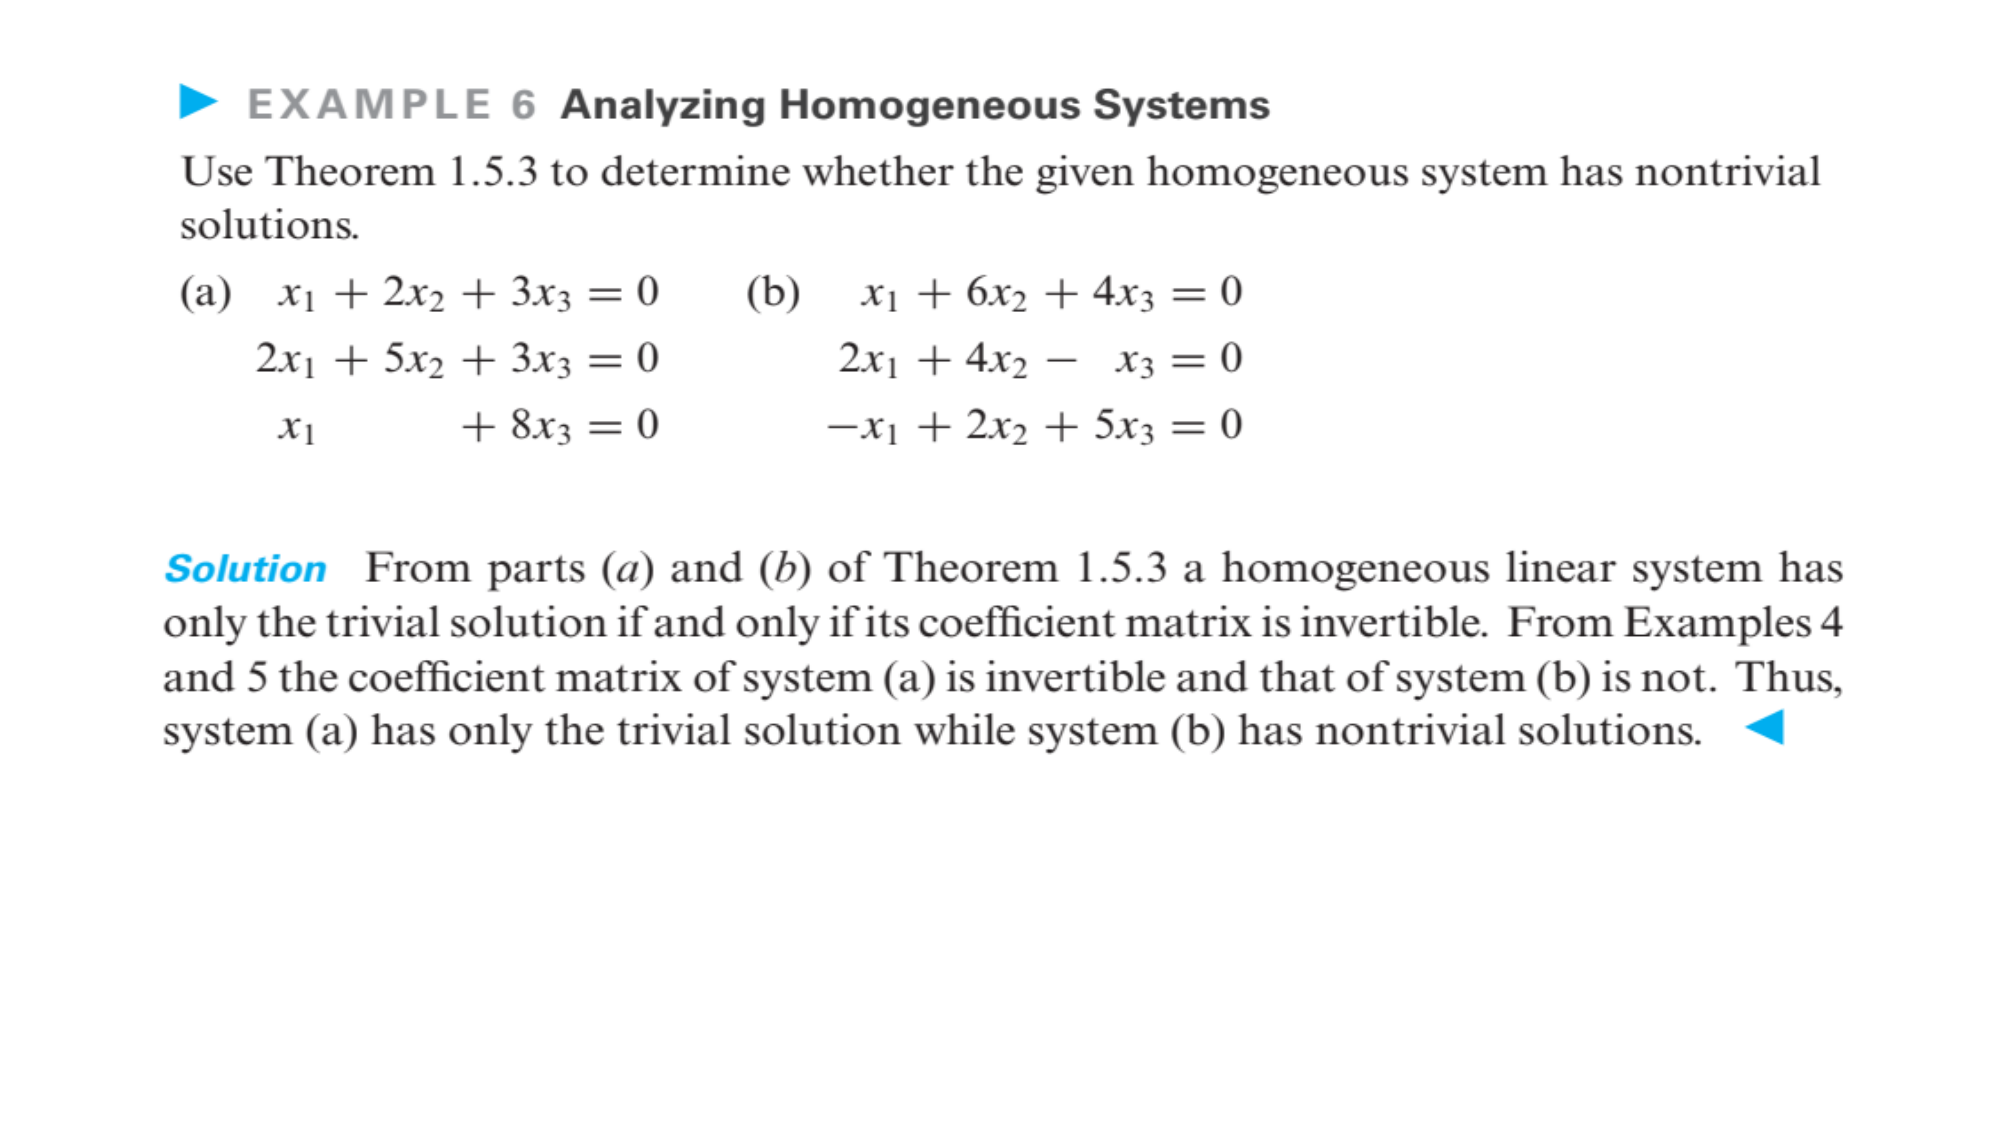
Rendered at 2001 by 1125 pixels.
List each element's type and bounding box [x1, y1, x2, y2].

picture [137, 59, 1863, 471]
picture [137, 545, 1863, 761]
